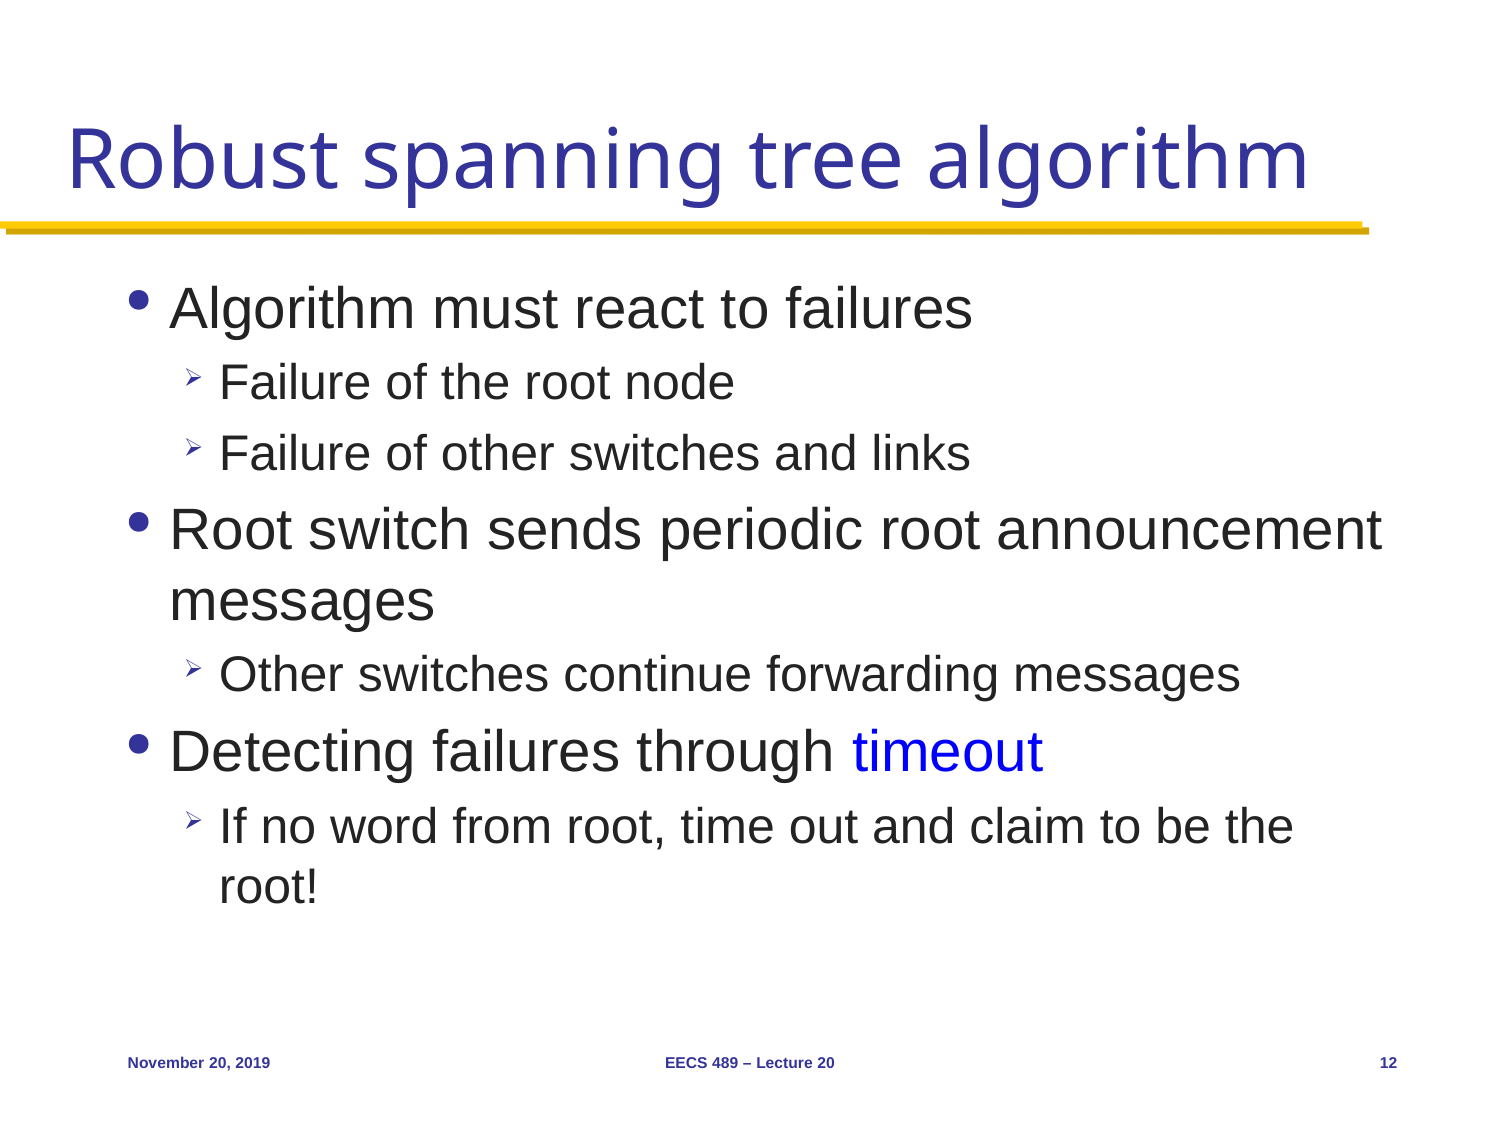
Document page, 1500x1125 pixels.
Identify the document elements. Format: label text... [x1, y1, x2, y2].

footer EECS 489 – Lecture 20 [512, 1024, 988, 1101]
list Algorithm must react to failures Failure of the root node Failure of other switches and links Root switch sends periodic root announcement messages Other switches continue forwarding messages Detecting failures through timeout If no word from root, time out and claim to be the root! [112, 262, 1413, 988]
title Robust spanning tree algorithm [49, 24, 1451, 213]
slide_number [112, 1024, 426, 1101]
slide_number 12 [1312, 1024, 1413, 1101]
